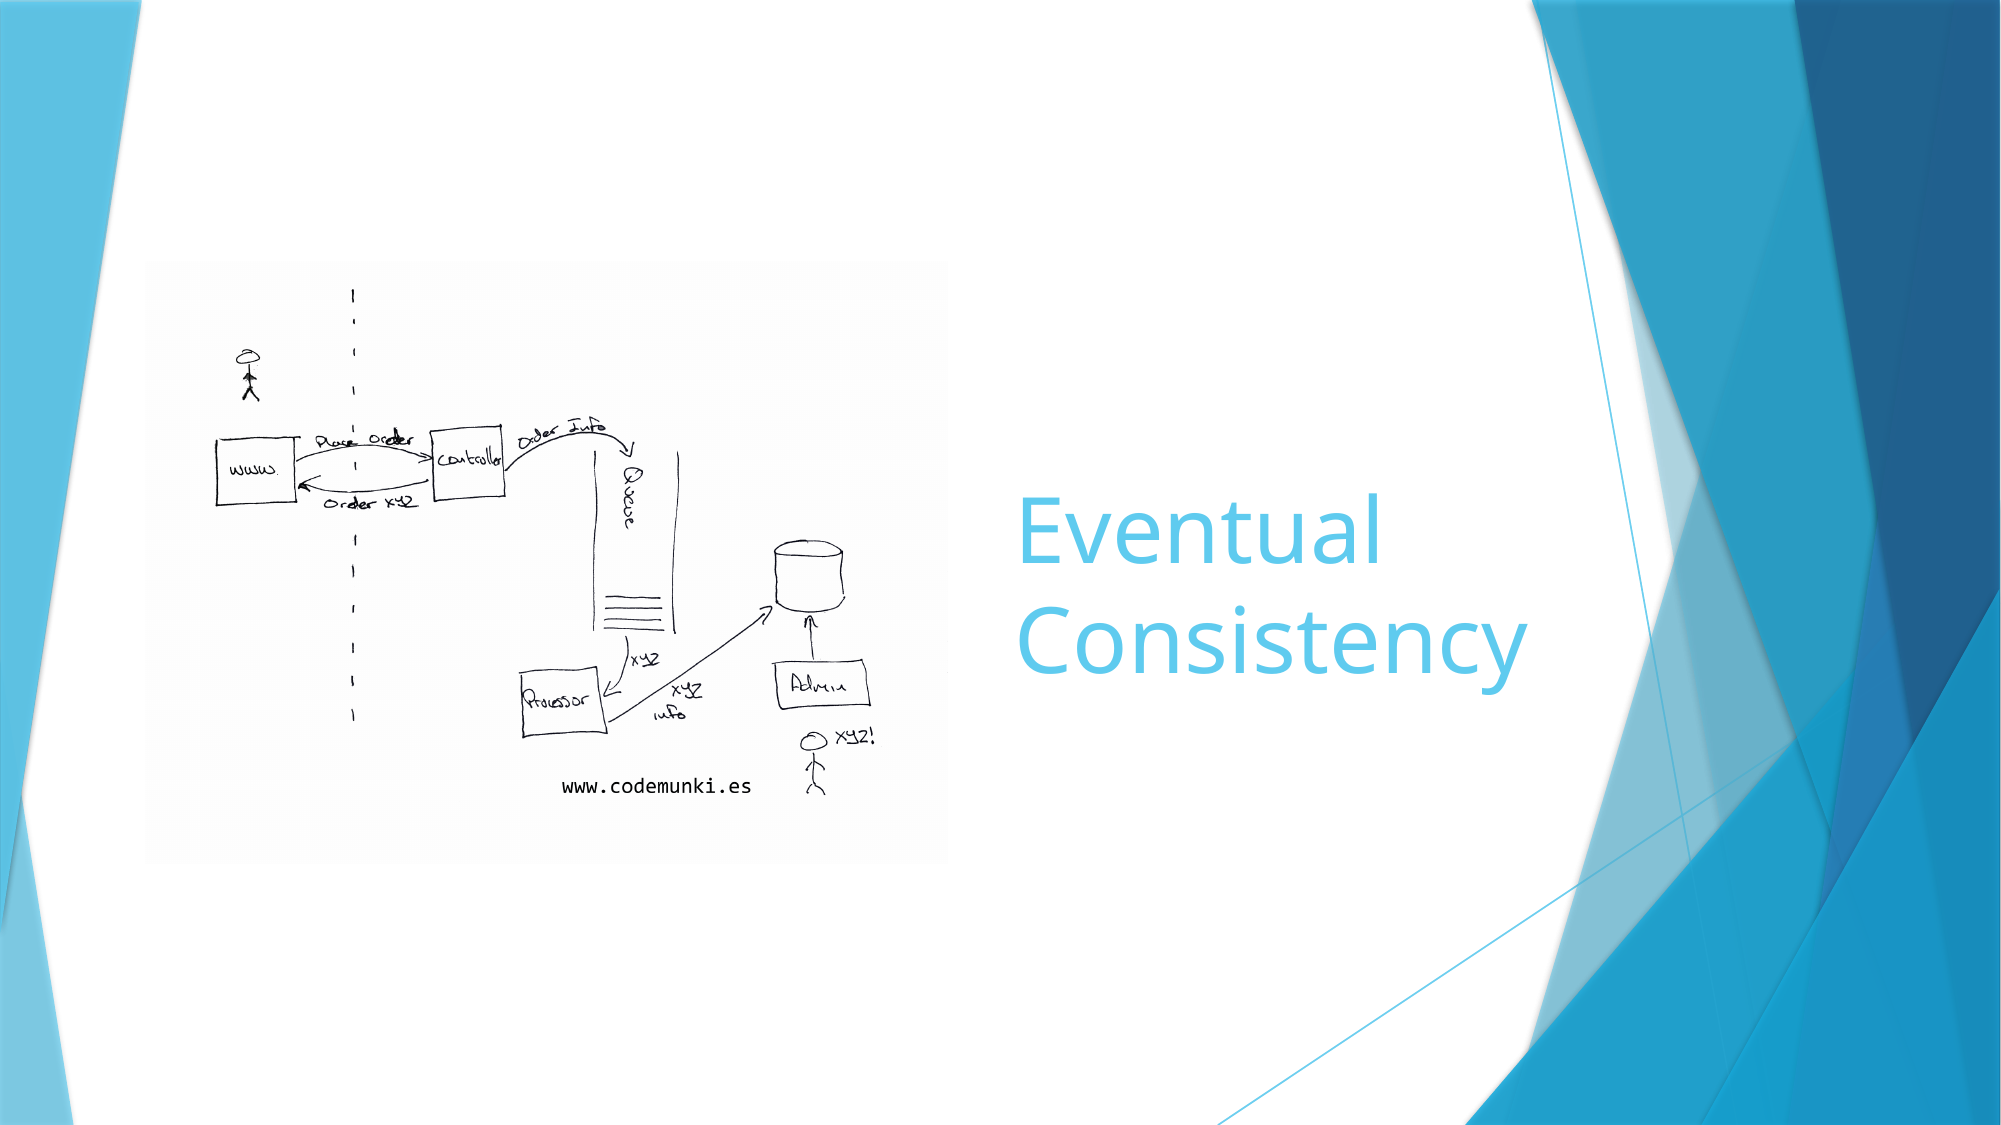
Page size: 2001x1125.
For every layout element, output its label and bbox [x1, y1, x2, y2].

list [145, 261, 948, 864]
text_box [0, 0, 2000, 1125]
